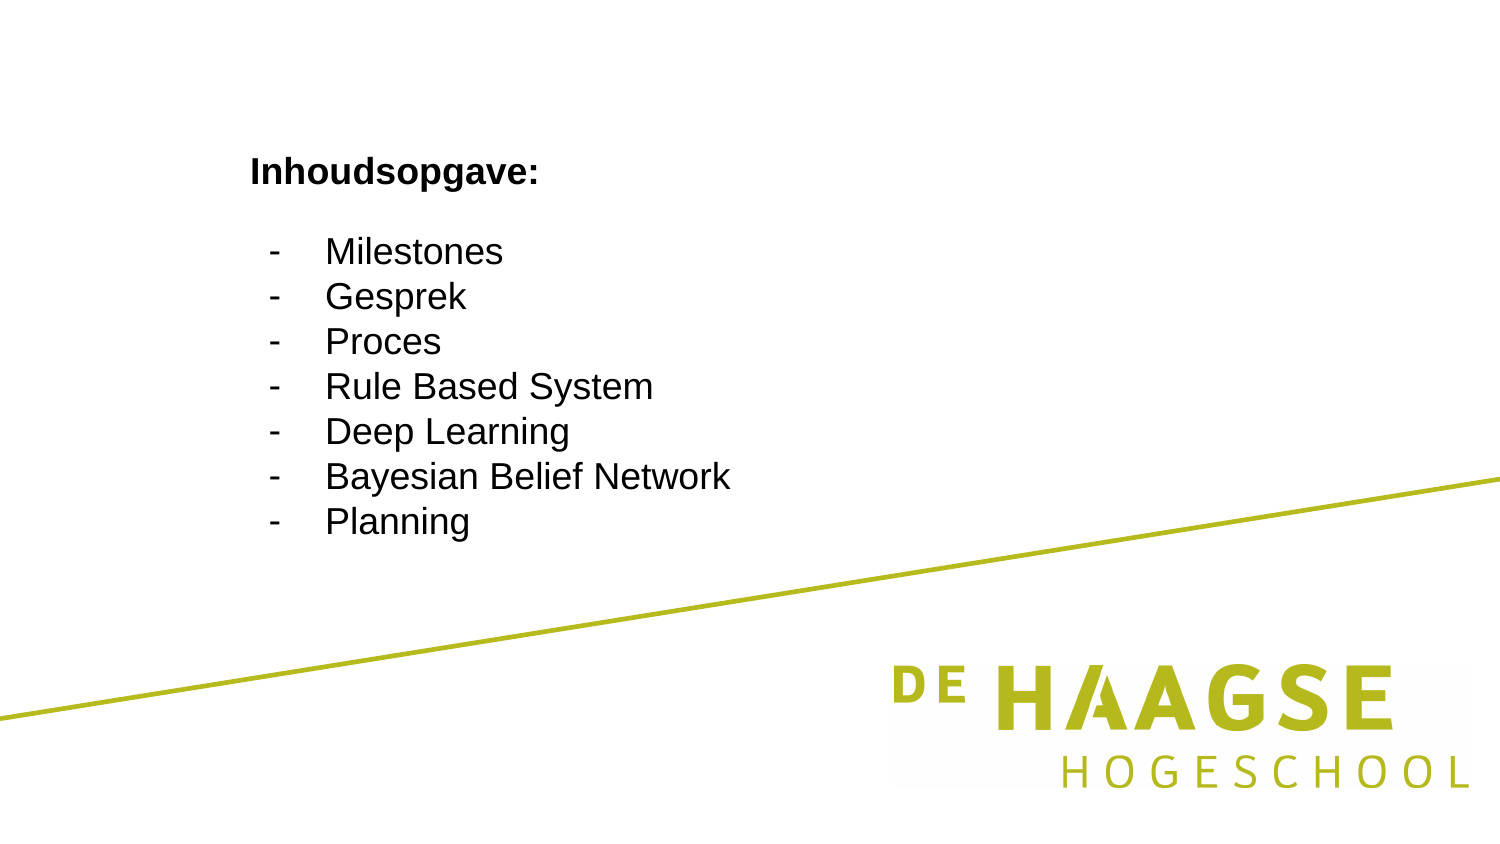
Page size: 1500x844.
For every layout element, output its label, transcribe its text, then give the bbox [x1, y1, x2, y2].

text_box Inhoudsopgave: Milestones Gesprek Proces Rule Based System Deep Learning Bayesian Belief Network Planning [235, 132, 1226, 477]
picture [894, 664, 1469, 788]
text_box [0, 478, 1500, 719]
